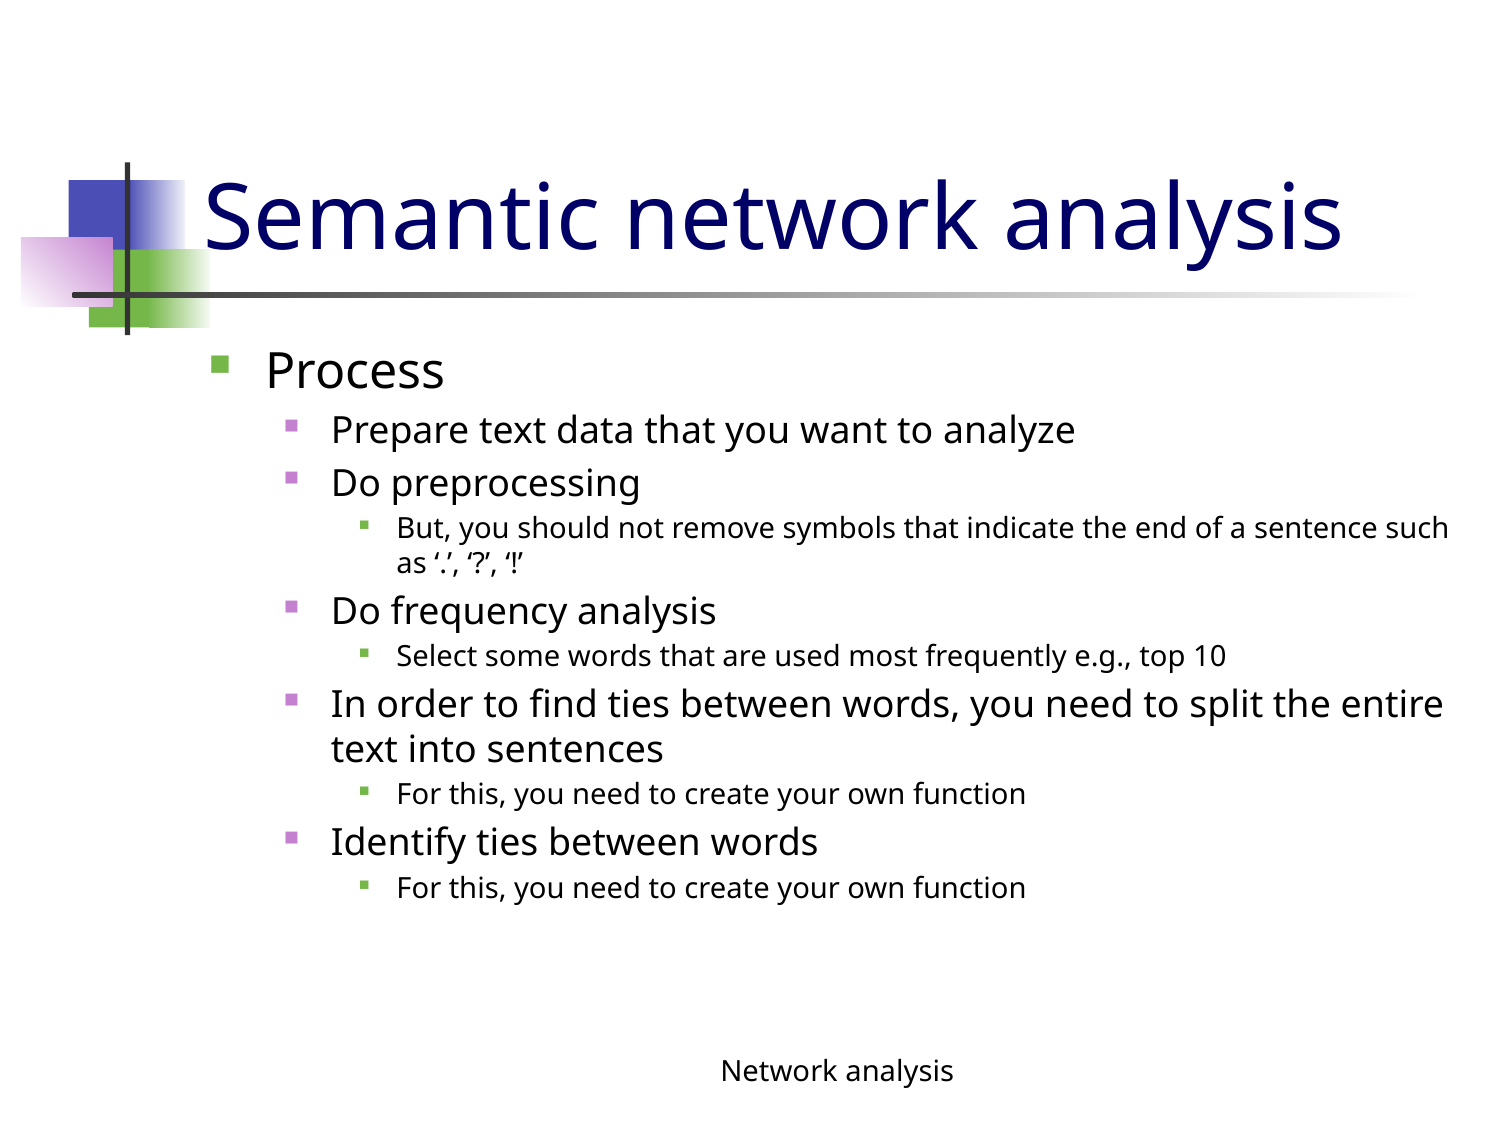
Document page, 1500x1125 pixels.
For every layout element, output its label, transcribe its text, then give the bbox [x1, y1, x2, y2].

footer Network analysis [600, 1024, 1075, 1100]
title Semantic network analysis [188, 35, 1468, 275]
list Process Prepare text data that you want to analyze Do preprocessing But, you should not remove symbols that indicate the end of a sentence such as ‘.’, ‘?’, ‘!’ Do frequency analysis Select some words that are used most frequently e.g., top 10 In order to find ties between words, you need to split the entire text into sentences For this, you need to create your own function Identify ties between words For this, you need to create your own function [193, 331, 1469, 1006]
